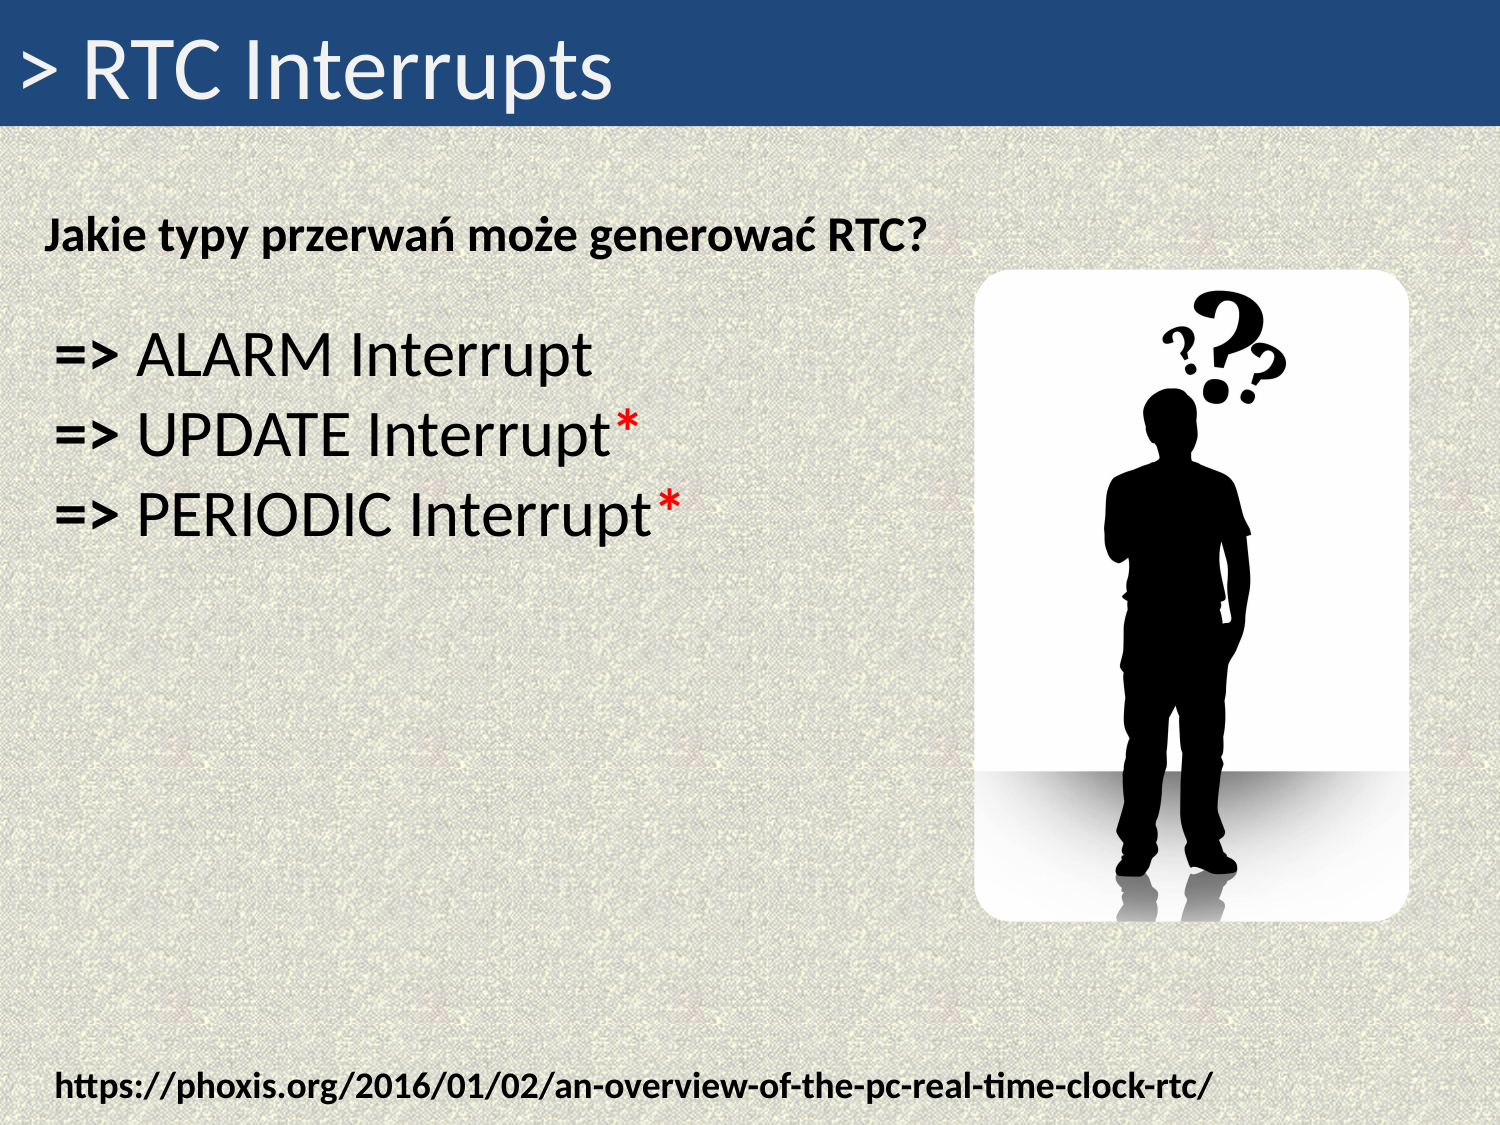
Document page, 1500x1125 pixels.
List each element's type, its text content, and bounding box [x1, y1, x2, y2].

text_box Jakie typy przerwań może generować RTC? [29, 193, 953, 270]
picture [0, 127, 1500, 1125]
text_box https://phoxis.org/2016/01/02/an-overview-of-the-pc-real-time-clock-rtc/ [39, 1053, 1241, 1114]
text_box > RTC Interrupts [0, 0, 1500, 127]
text_box => ALARM Interrupt => UPDATE Interrupt* => PERIODIC Interrupt* [39, 302, 833, 621]
